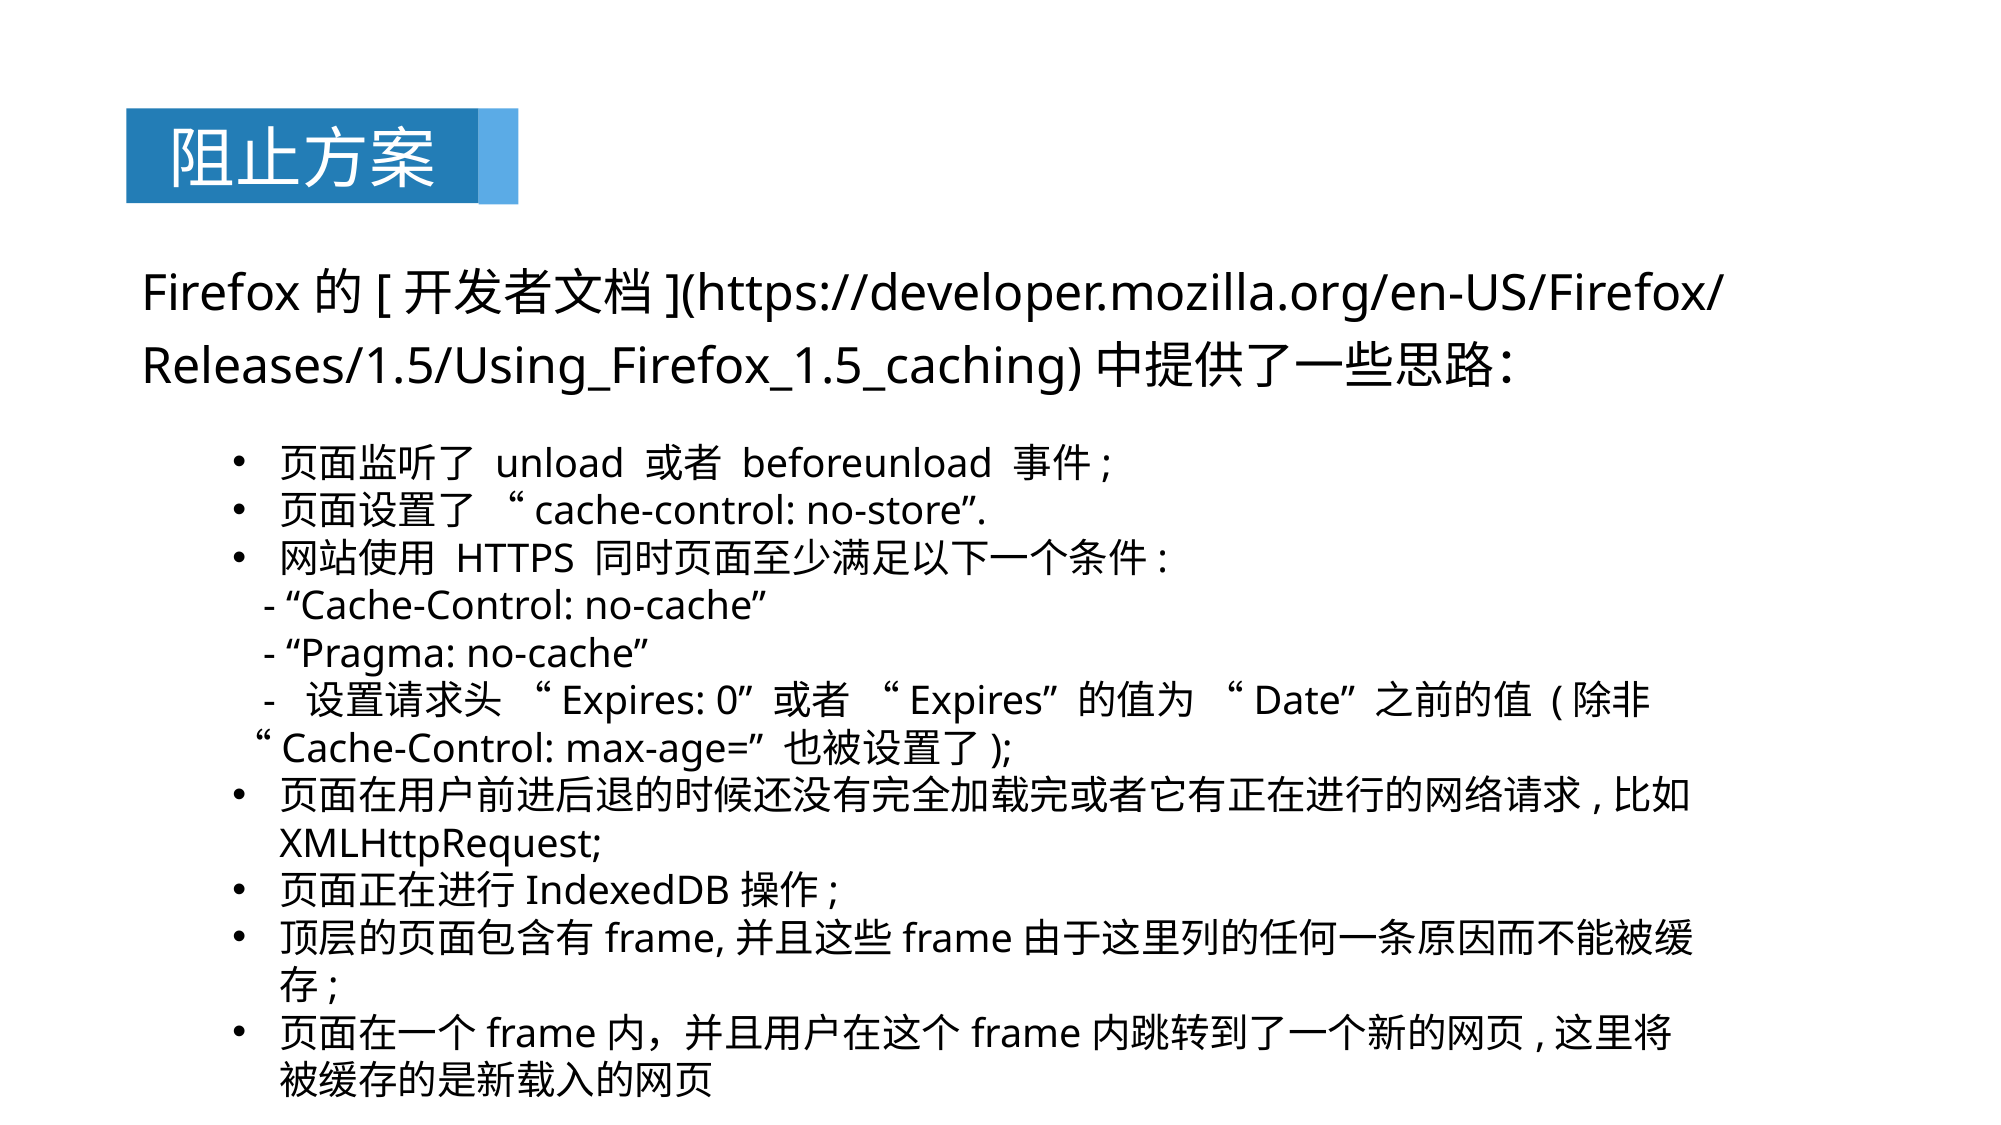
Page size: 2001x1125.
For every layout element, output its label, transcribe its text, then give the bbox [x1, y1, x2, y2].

text_box 阻止方案 [126, 108, 478, 204]
text_box [478, 107, 519, 205]
text_box Firefox的[开发者文档](https://developer.mozilla.org/en-US/Firefox/Releases/1.5/Using_Firefox_1.5_caching)中提供了一些思路： [126, 240, 1887, 474]
text_box 页面监听了 unload 或者 beforeunload 事件; 页面设置了 “cache-control: no-store”. 网站使用 HTTPS 同时页面至少满足以下一个条件: - “Cache-Control: no-cache” - “Pragma: no-cache” - 设置请求头 “Expires: 0” 或者 “Expires” 的值为 “Date” 之前的值 (除非 “Cache-Control: max-age=” 也被设置了); 页面在用户前进后退的时候还没有完全加载完或者它有正在进行的网络请求,比如 XMLHttpRequest; 页面正在进行IndexedDB操作; 顶层的页面包含有frame,并且这些frame由于这里列的任何一条原因而不能被缓存; 页面在一个frame内，并且用户在这个frame内跳转到了一个新的网页,这里将被缓存的是新载入的网页 [217, 430, 1717, 1110]
